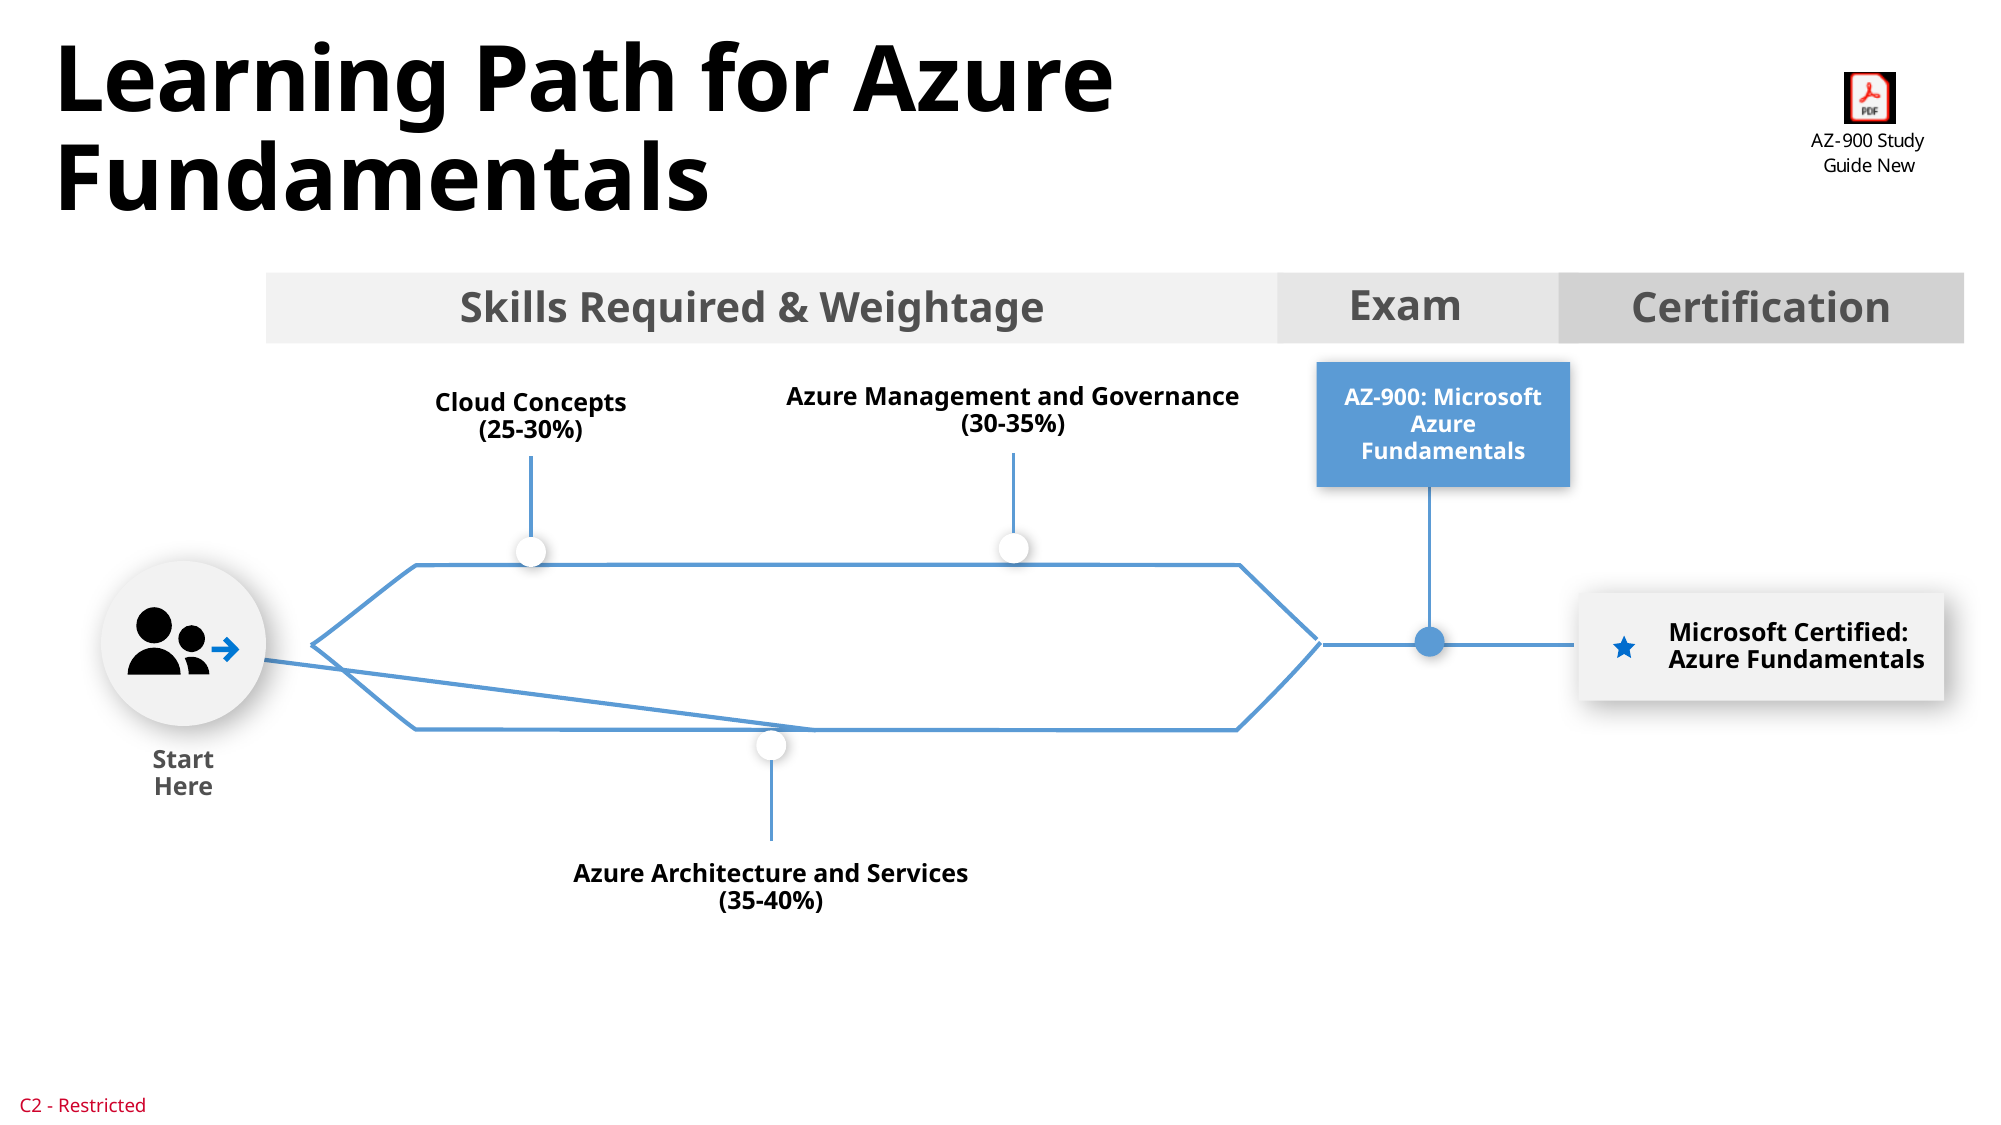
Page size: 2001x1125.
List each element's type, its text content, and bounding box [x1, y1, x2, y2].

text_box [100, 560, 266, 726]
title Learning Path for Azure Fundamentals [38, 37, 1463, 225]
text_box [816, 368, 1211, 564]
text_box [265, 272, 1965, 344]
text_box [148, 564, 1575, 731]
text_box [598, 730, 944, 931]
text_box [1578, 589, 1945, 705]
text_box Start Here [112, 731, 255, 816]
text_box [1316, 374, 1571, 657]
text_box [438, 374, 624, 567]
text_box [1794, 72, 1945, 203]
